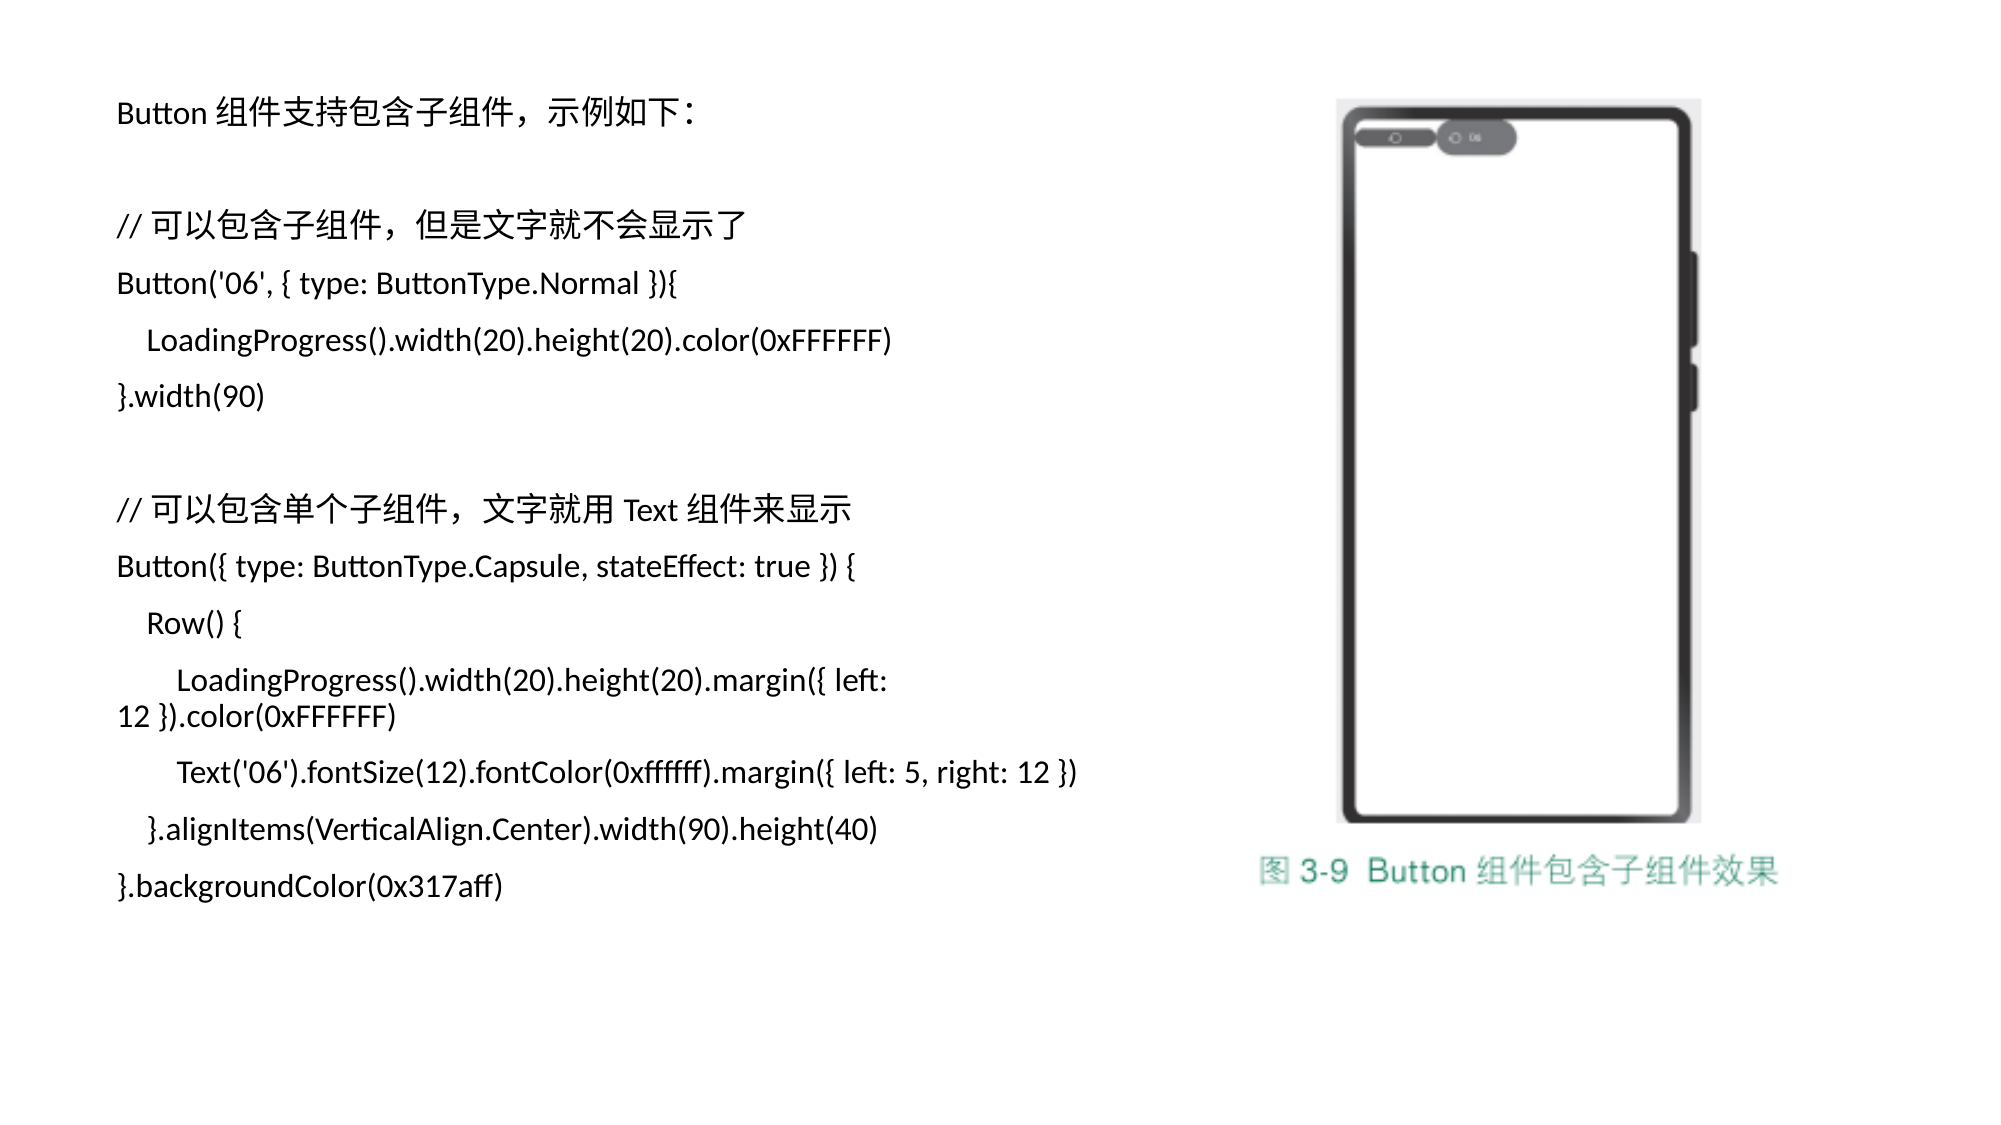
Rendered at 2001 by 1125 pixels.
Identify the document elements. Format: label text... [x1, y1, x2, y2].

list Button组件支持包含子组件，示例如下： //可以包含子组件，但是文字就不会显示了 Button('06', { type: ButtonType.Normal }){ LoadingProgress().width(20).height(20).color(0xFFFFFF) }.width(90) //可以包含单个子组件，文字就用Text组件来显示 Button({ type: ButtonType.Capsule, stateEffect: true }) { Row() { LoadingProgress().width(20).height(20).margin({ left: 12 }).color(0xFFFFFF) Text('06').fontSize(12).fontColor(0xffffff).margin({ left: 5, right: 12 }) }.alignItems(VerticalAlign.Center).width(90).height(40) }.backgroundColor(0x317aff) [101, 88, 1103, 964]
picture [1240, 70, 1808, 934]
